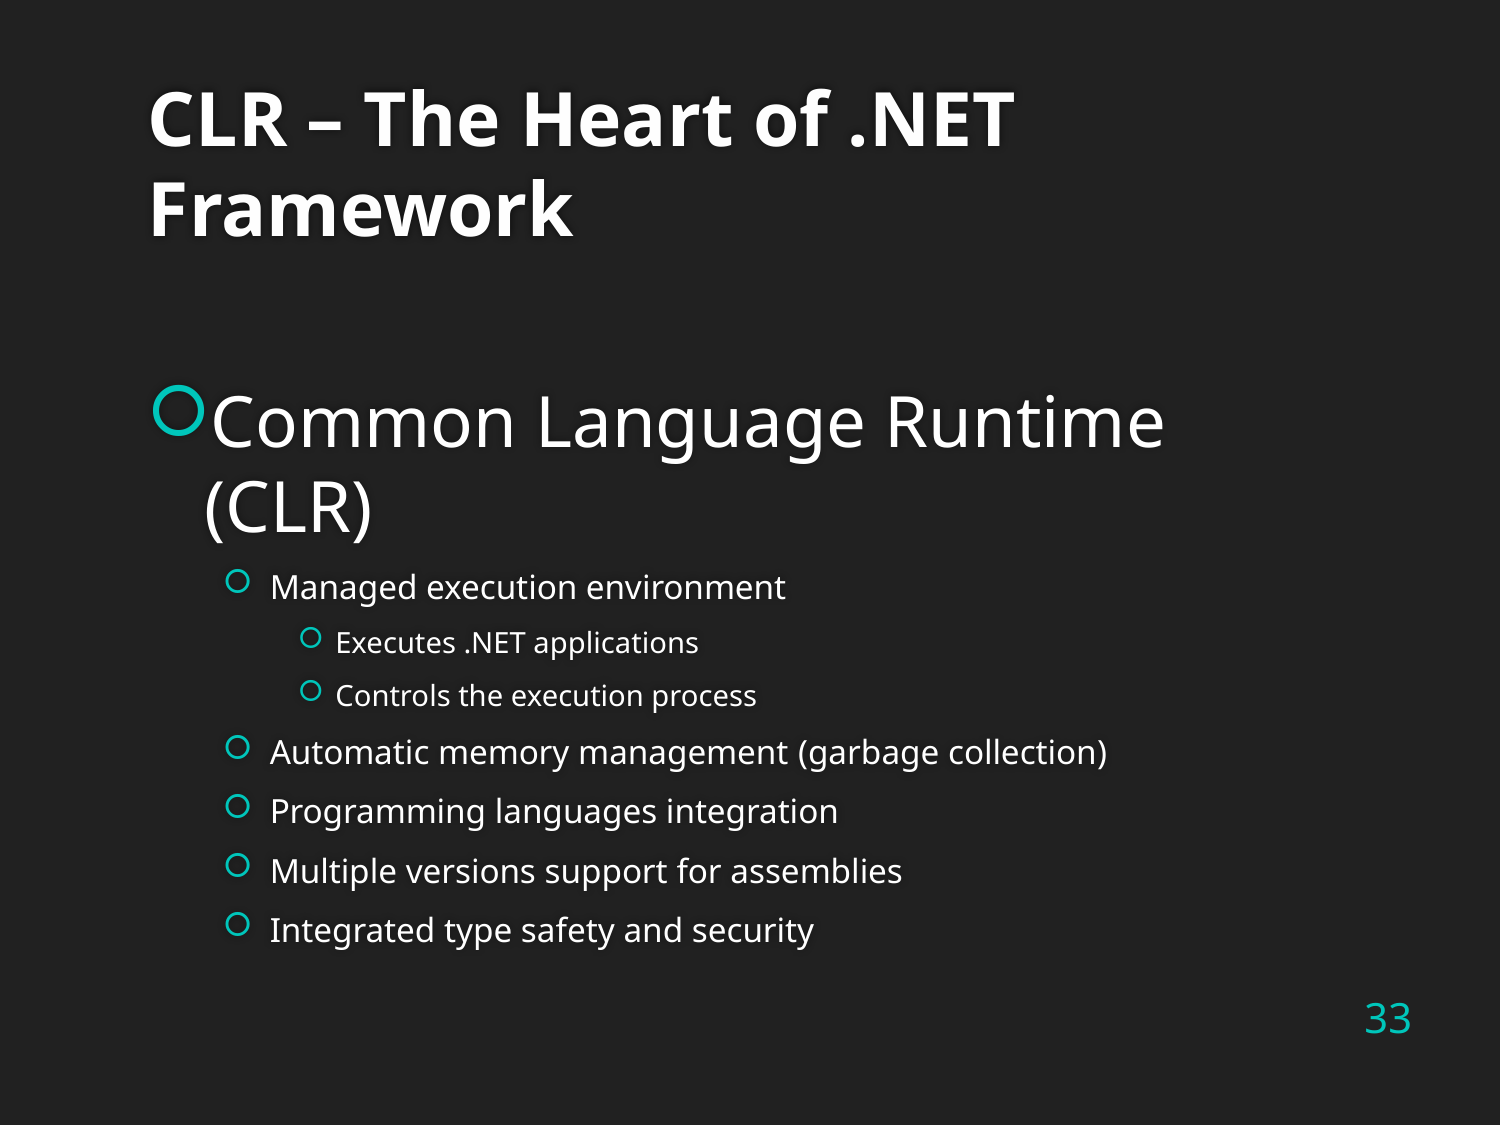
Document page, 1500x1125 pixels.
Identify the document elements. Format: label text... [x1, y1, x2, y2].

slide_number 33 [1296, 970, 1428, 1051]
title CLR – The Heart of .NET Framework [132, 109, 1321, 260]
list Common Language Runtime (CLR) Managed execution environment Executes .NET applications Controls the execution process Automatic memory management (garbage collection) Programming languages integration Multiple versions support for assemblies Integrated type safety and security [132, 364, 1368, 962]
